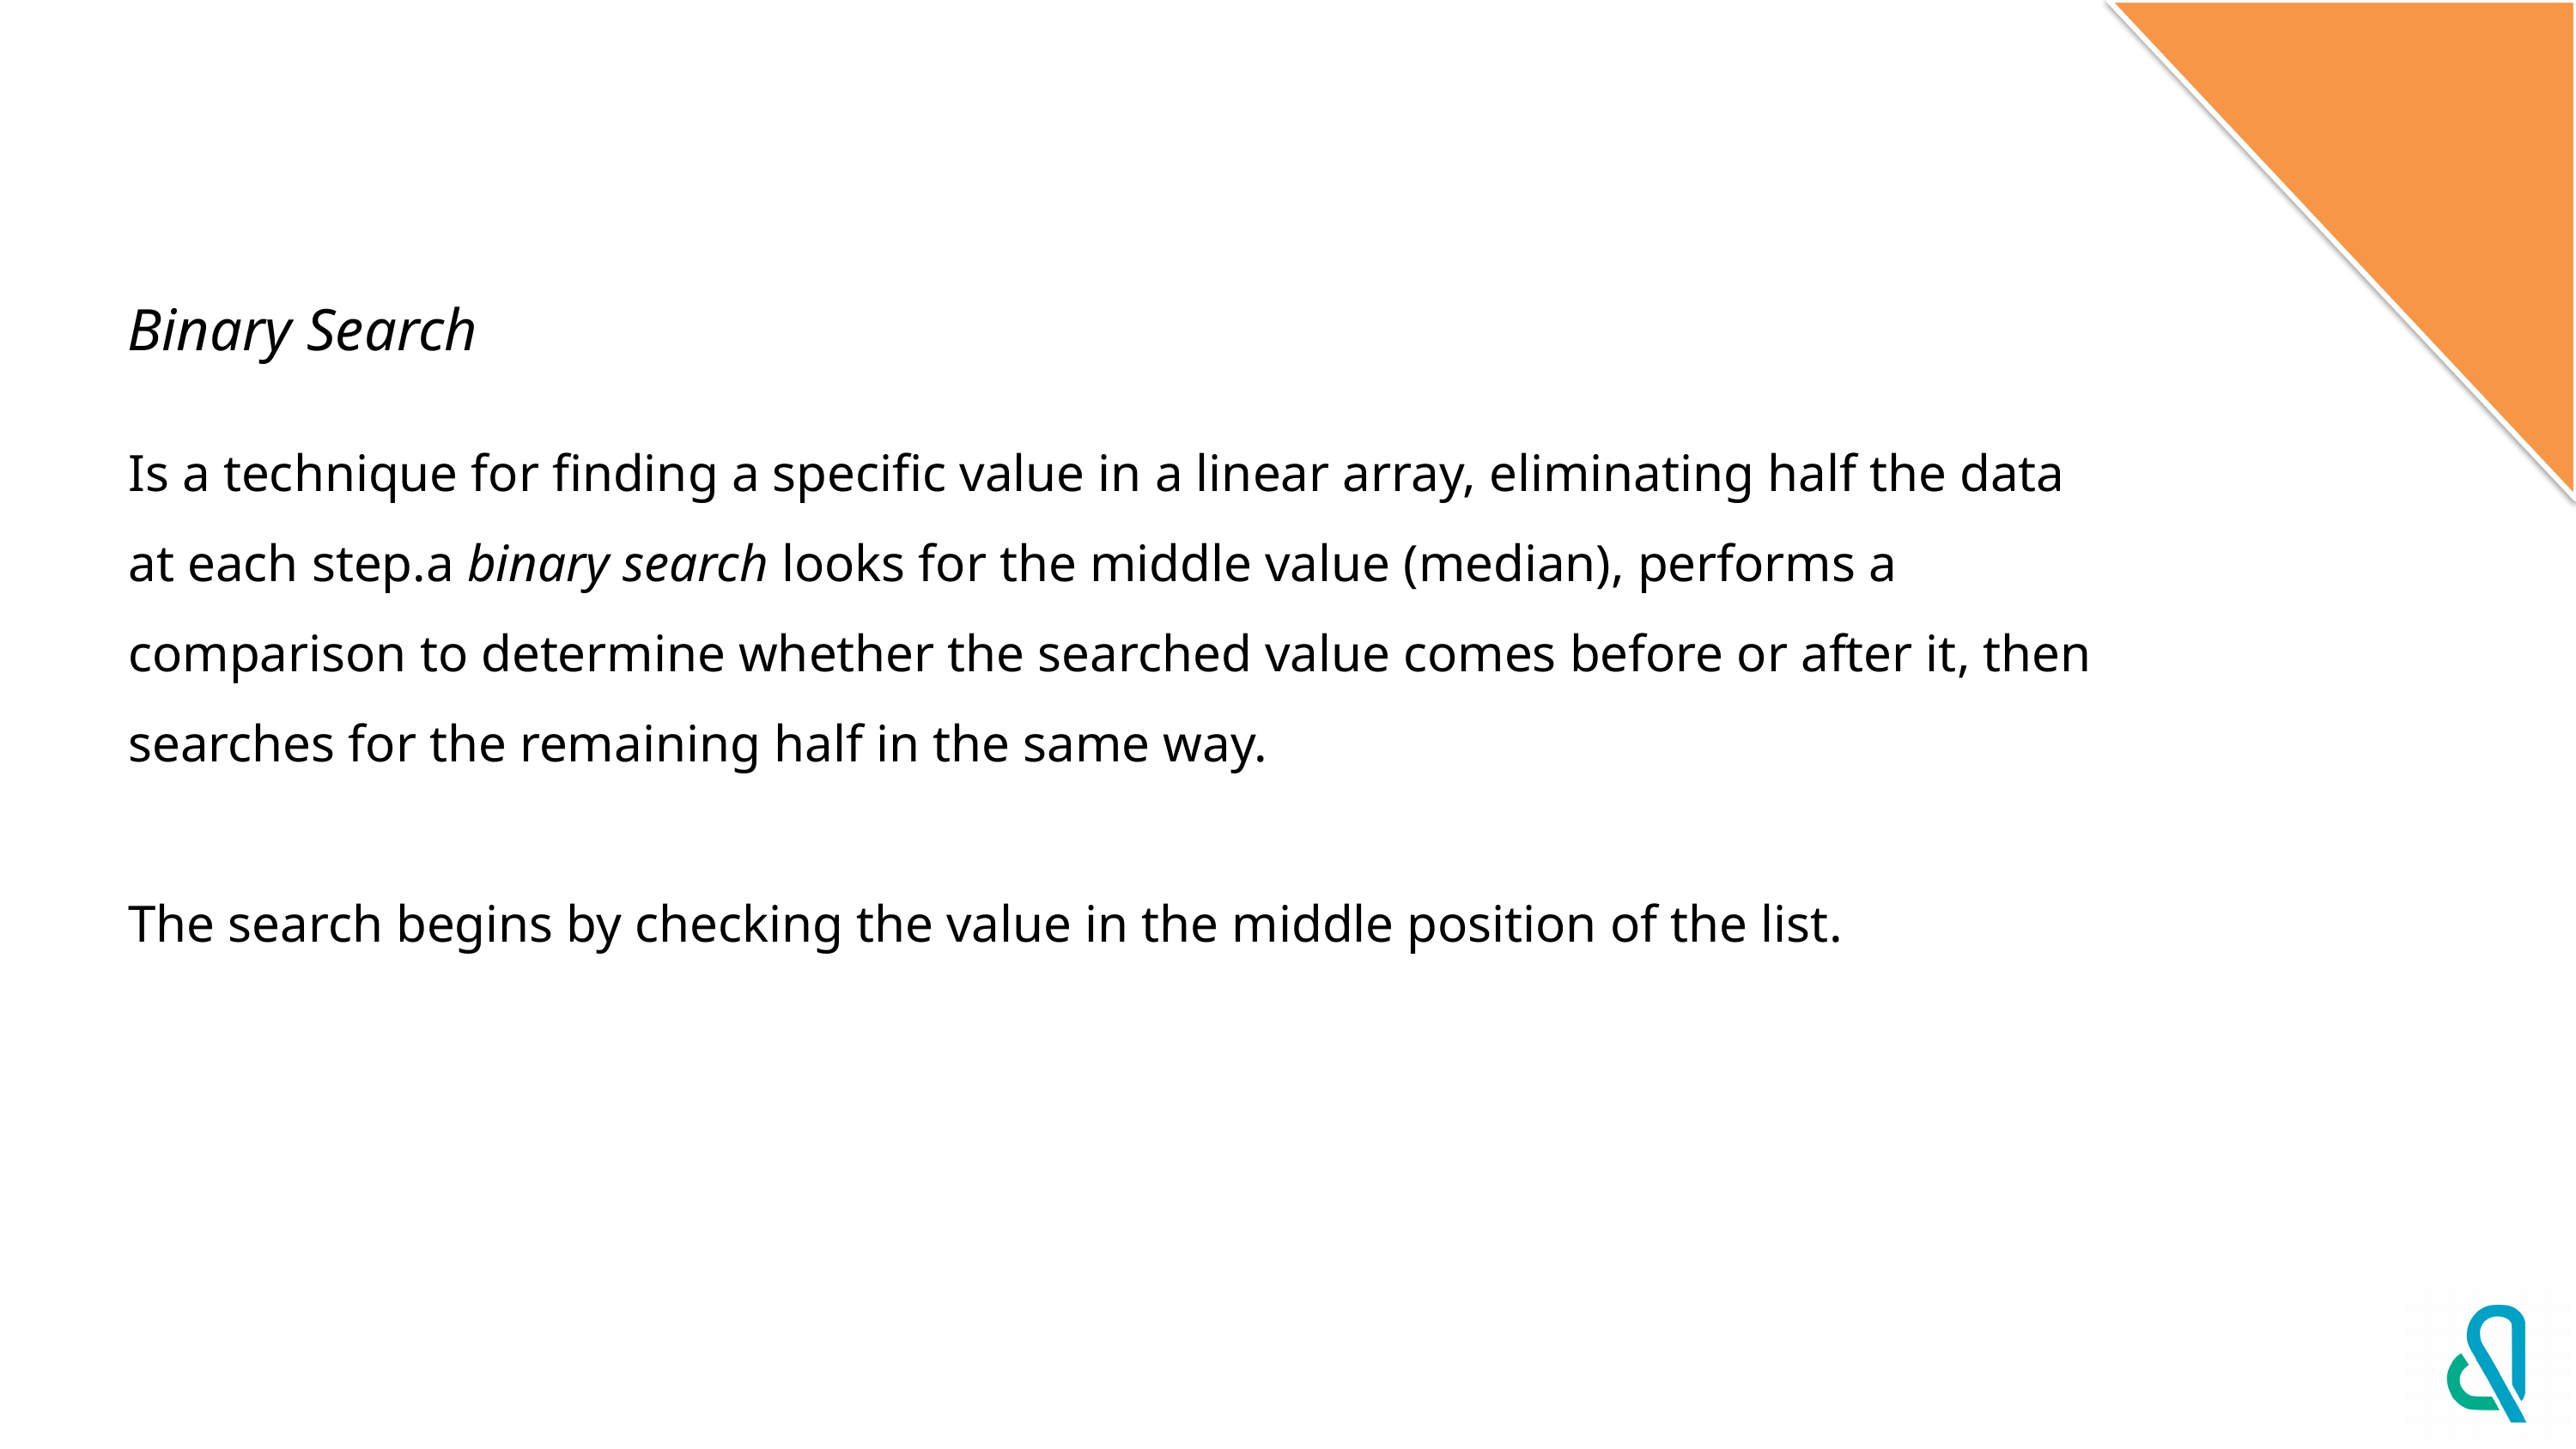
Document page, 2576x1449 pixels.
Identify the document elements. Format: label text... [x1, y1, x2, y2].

text_box [2403, 1282, 2573, 1446]
text_box Is a technique for finding a specific value in a linear array, eliminating half the data at each step.a binary search looks for the middle value (median), performs a comparison to determine whether the searched value comes before or after it, then searches for the remaining half in the same way. The search begins by checking the value in the middle position of the list. [115, 404, 2127, 959]
text_box [2105, 0, 2576, 502]
text_box Binary Search [114, 287, 491, 369]
